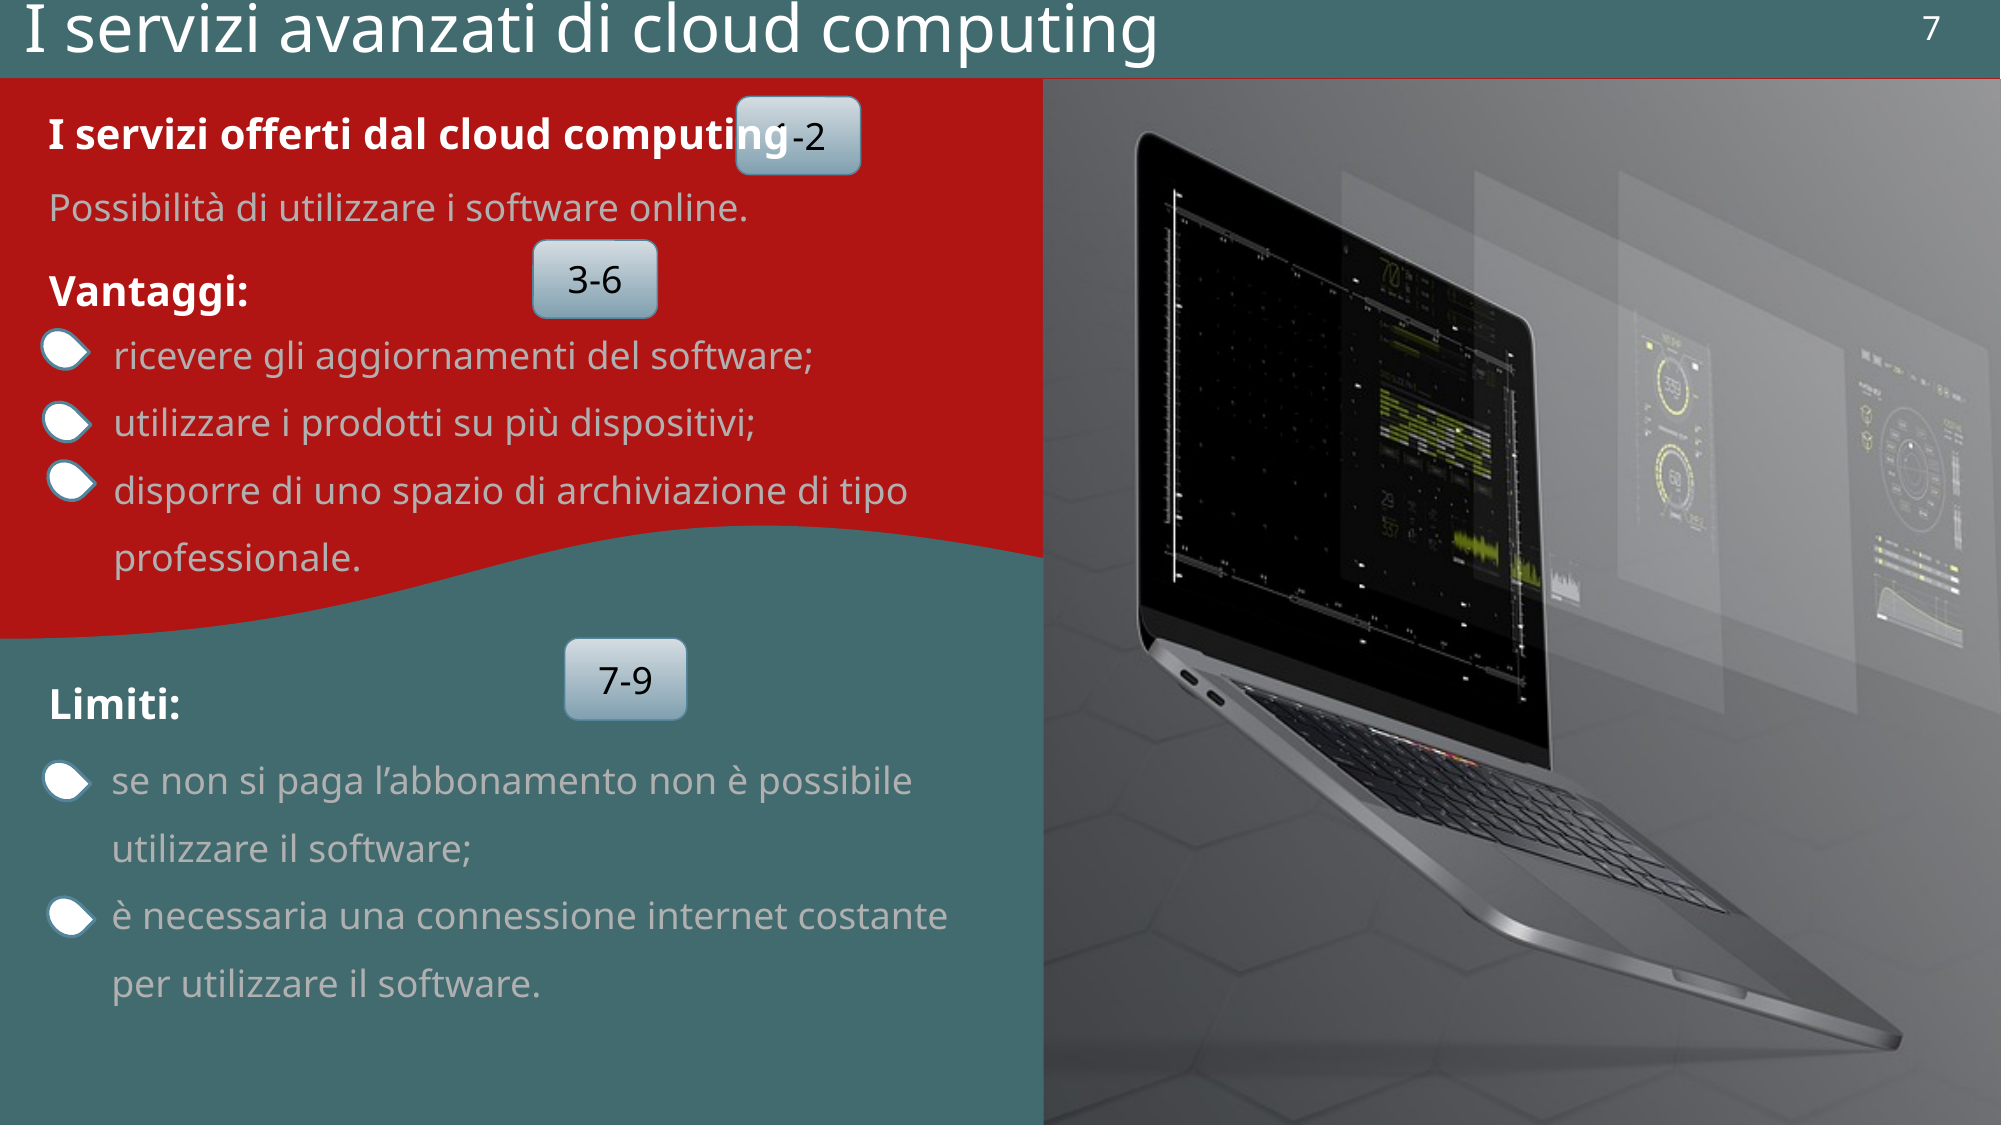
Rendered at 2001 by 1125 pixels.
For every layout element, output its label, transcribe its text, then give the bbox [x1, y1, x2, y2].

text_box [46, 895, 97, 939]
text_box 7 [1907, 0, 1990, 55]
list I servizi avanzati di cloud computing [10, 0, 1896, 54]
text_box Limiti: [33, 670, 892, 736]
text_box ricevere gli aggiornamenti del software; utilizzare i prodotti su più dispositivi; disporre di uno spazio di archiviazione di tipo professionale. [96, 391, 1013, 530]
text_box [46, 459, 97, 502]
text_box [41, 759, 92, 803]
text_box [40, 328, 91, 371]
text_box se non si paga l’abbonamento non è possibile utilizzare il software; è necessaria una connessione internet costante per utilizzare il software. [94, 850, 1011, 989]
text_box [41, 400, 93, 444]
text_box I servizi offerti dal cloud computing [33, 100, 892, 141]
picture [1042, 75, 2001, 1125]
text_box Vantaggi: [34, 257, 892, 323]
text_box 7-9 [563, 637, 688, 670]
text_box Possibilità di utilizzare i software online. [32, 141, 948, 273]
text_box [2, 0, 2000, 80]
text_box 3-6 [532, 239, 659, 319]
text_box [0, 524, 1036, 1125]
text_box 1-2 [739, 95, 858, 100]
